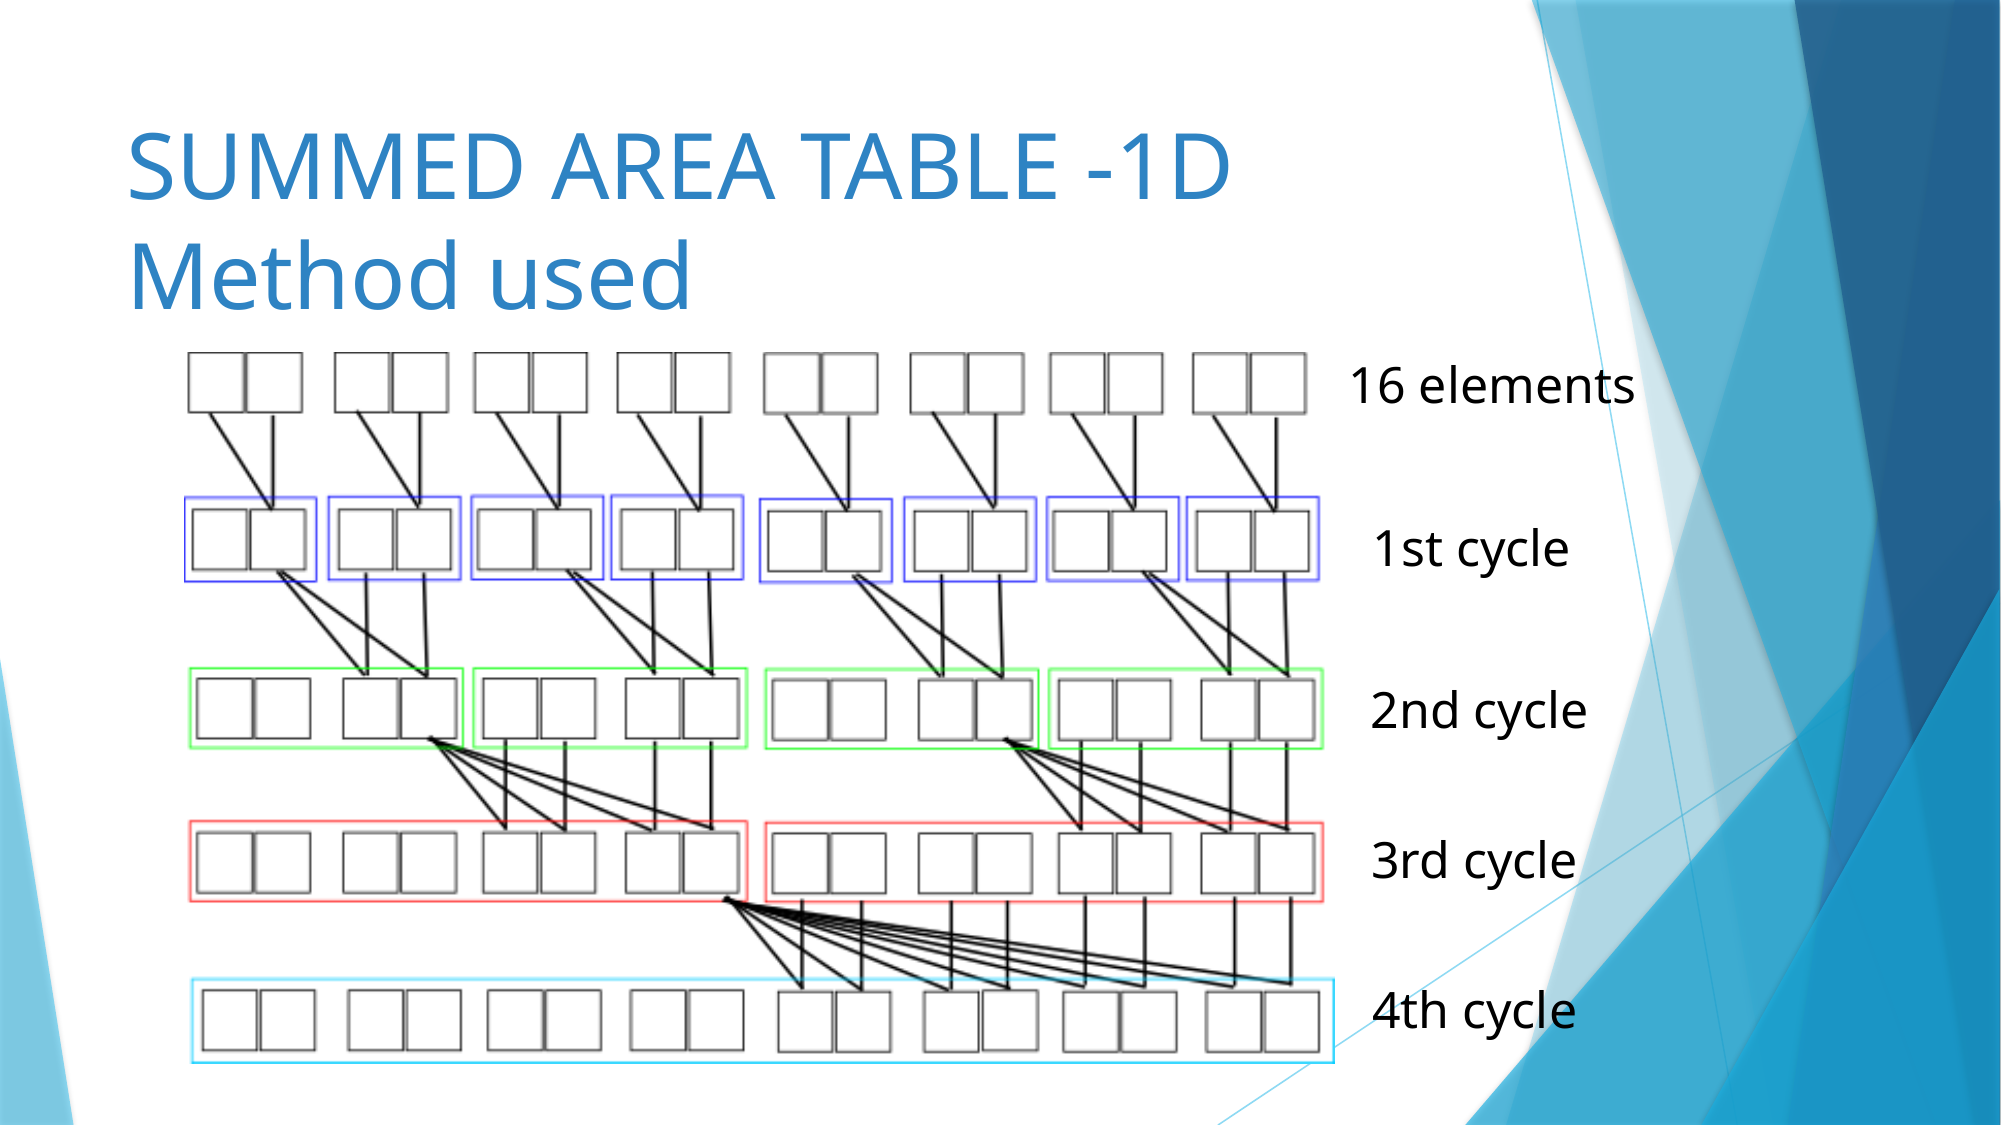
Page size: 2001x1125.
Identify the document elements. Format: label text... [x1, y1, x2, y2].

text_box 2nd cycle [1356, 671, 1604, 746]
text_box 16 elements [1334, 346, 1701, 422]
text_box 4th cycle [1357, 971, 1593, 1047]
title SUMMED AREA TABLE -1D Method used [111, 99, 1522, 355]
text_box 3rd cycle [1356, 821, 1594, 897]
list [183, 351, 1335, 1064]
text_box 1st cycle [1358, 508, 1587, 584]
